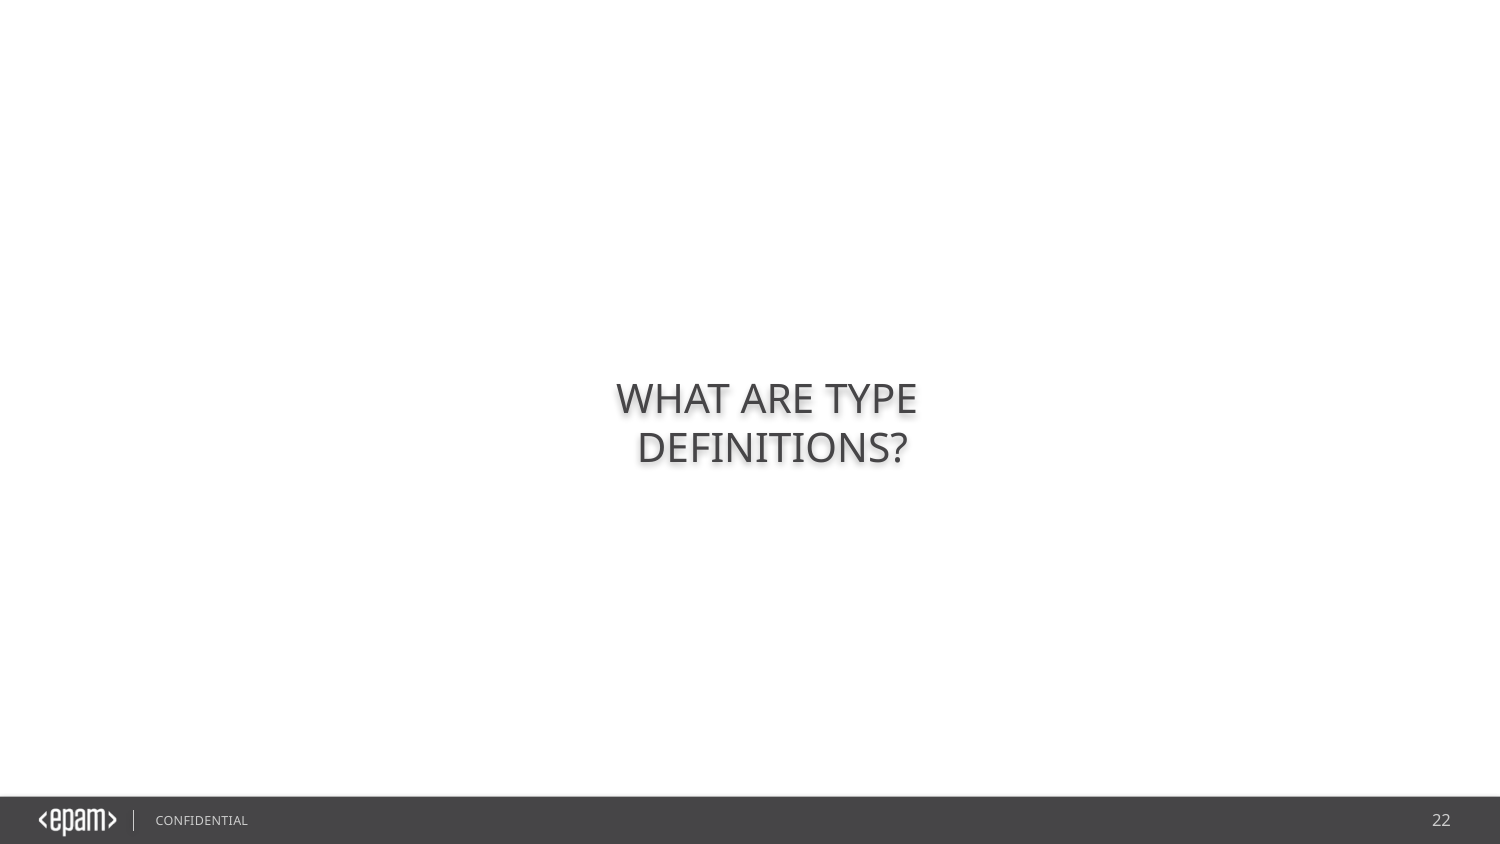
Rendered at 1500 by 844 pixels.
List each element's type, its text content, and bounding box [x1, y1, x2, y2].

picture [38, 808, 117, 837]
list What are Type Definitions? [0, 364, 1500, 480]
